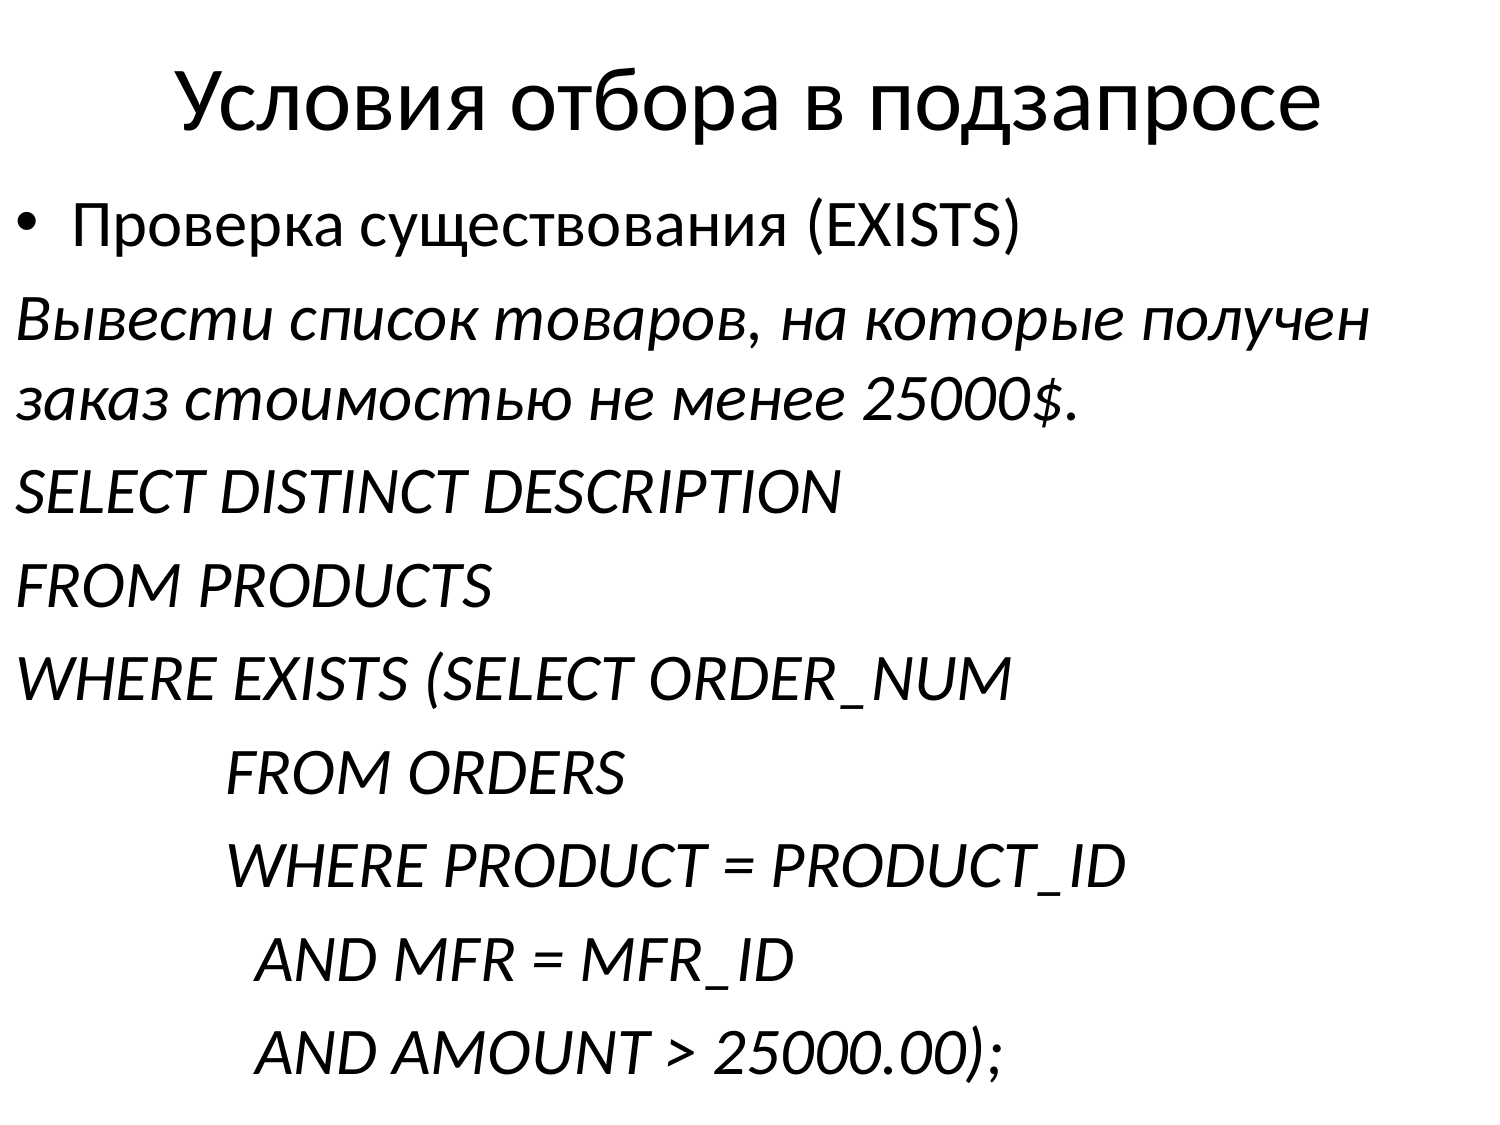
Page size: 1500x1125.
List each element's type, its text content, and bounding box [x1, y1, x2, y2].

title Условия отбора в подзапросе [0, 0, 1500, 172]
list Проверка существования (EXISTS) Вывести список товаров, на которые получен заказ стоимостью не менее 25000$. SELECT DISTINCT DESCRIPTION FROM PRODUCTS WHERE EXISTS (SELECT ORDER_NUM FROM ORDERS WHERE PRODUCT = PRODUCT_ID AND MFR = MFR_ID AND AMOUNT > 25000.00); [0, 172, 1500, 1125]
